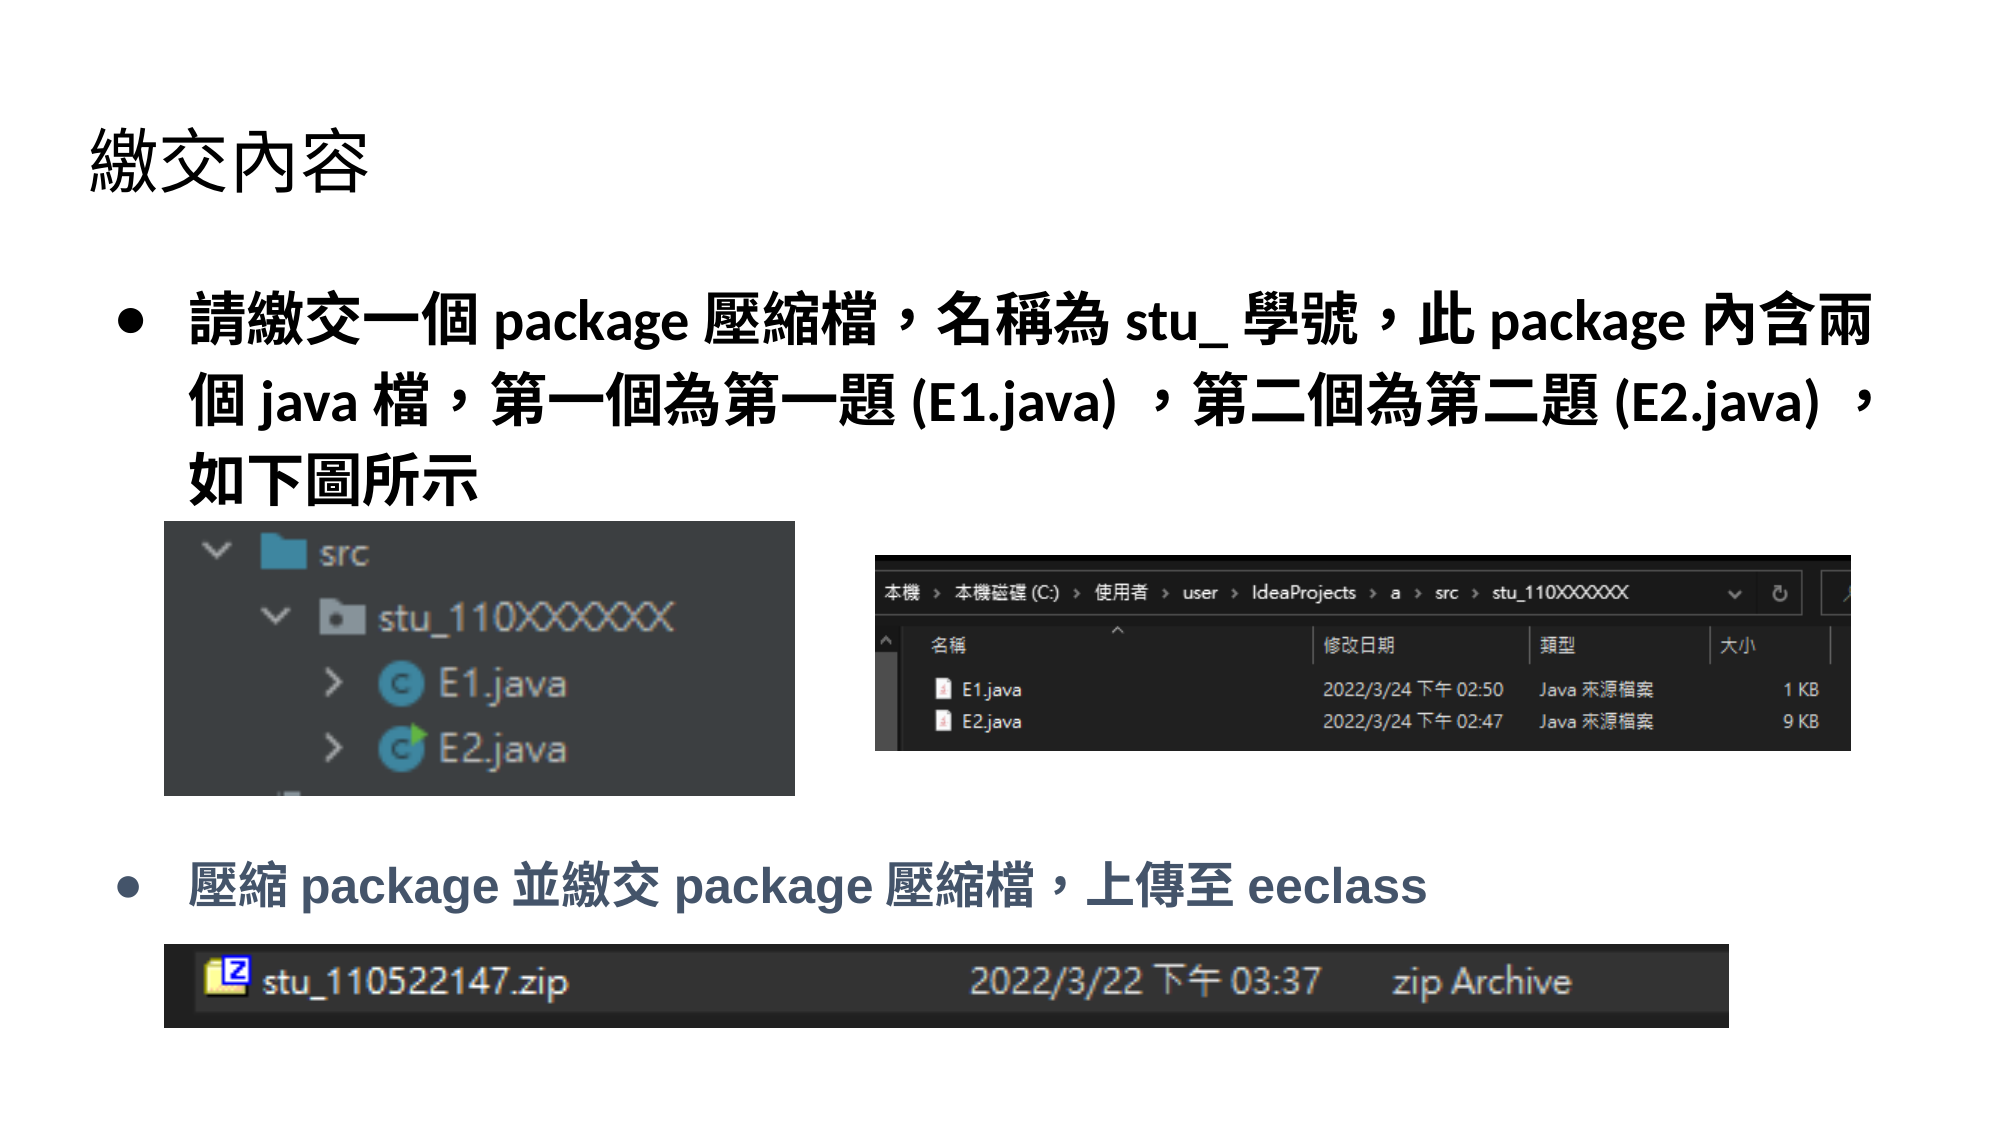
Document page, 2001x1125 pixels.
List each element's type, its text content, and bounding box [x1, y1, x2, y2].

picture [164, 944, 1729, 1029]
picture [875, 554, 1851, 751]
picture [164, 520, 795, 796]
text_box 壓縮package並繳交package壓縮檔，上傳至eeclass [68, 825, 1454, 957]
list 請繳交一個package壓縮檔，名稱為stu_學號，此package內含兩個java檔，第一個為第一題(E1.java)，第二個為第二題(E2.java)，如下圖所示 [68, 252, 1932, 796]
title 繳交內容 [68, 97, 1932, 223]
